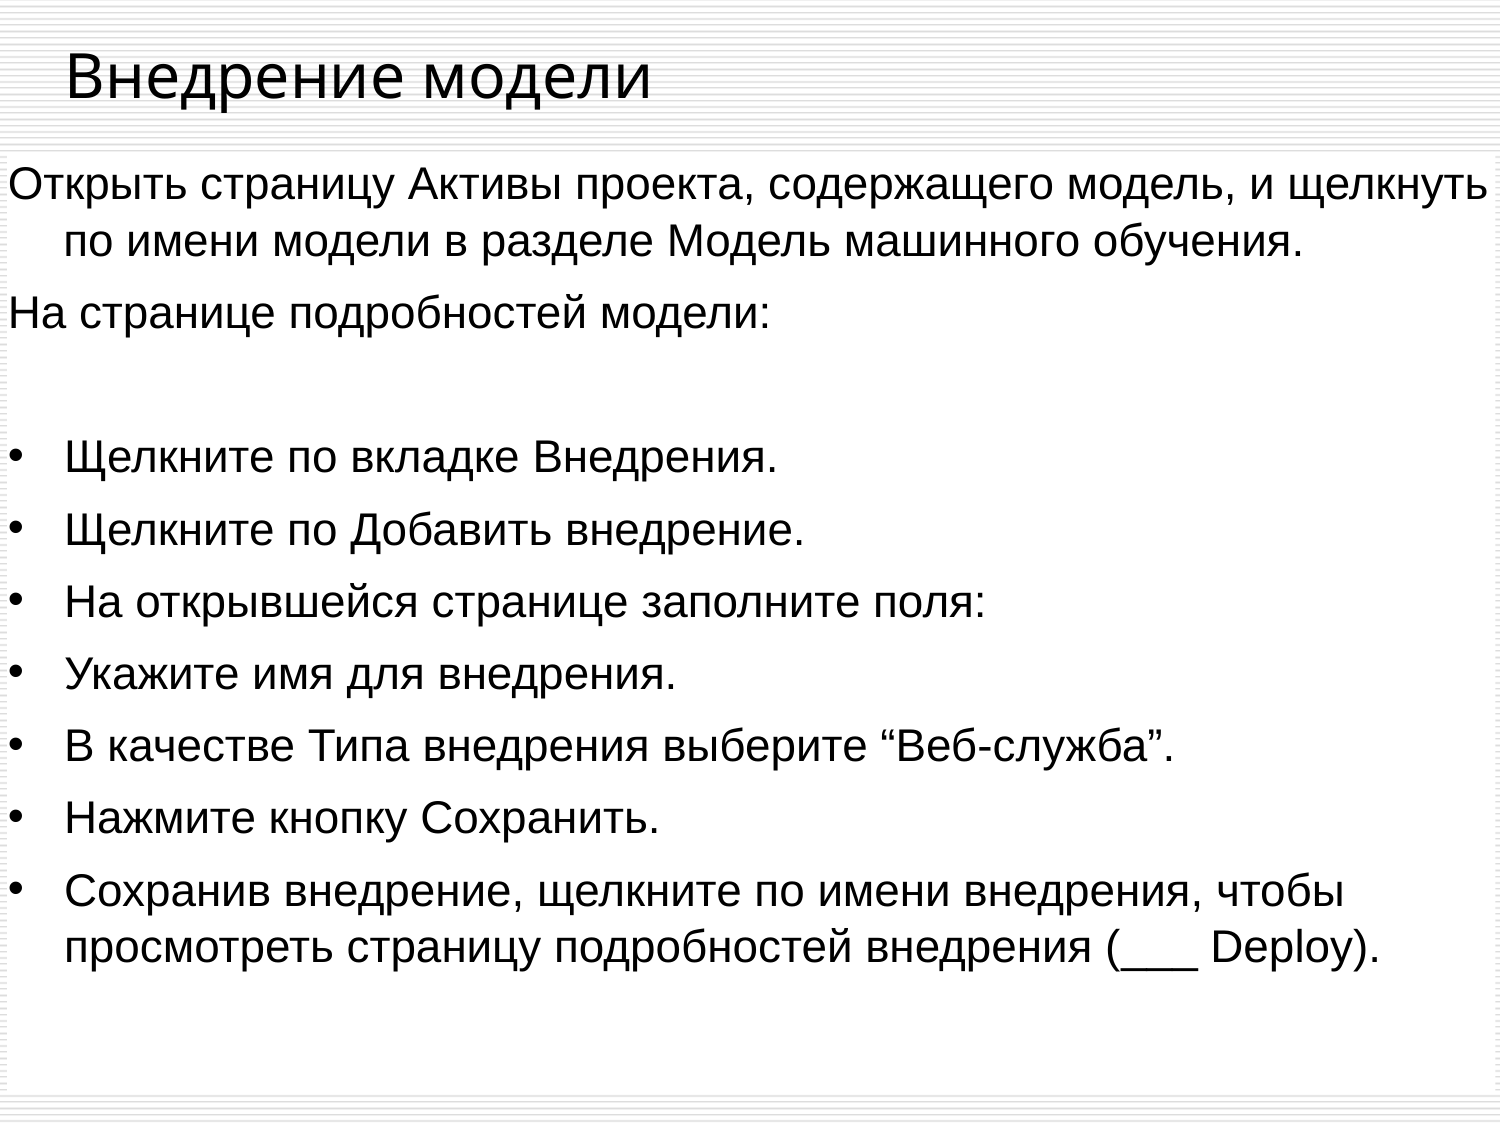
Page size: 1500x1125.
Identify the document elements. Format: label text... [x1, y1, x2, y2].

picture [0, 0, 1500, 1125]
text_box Открыть страницу Активы проекта, содержащего модель, и щелкнуть по имени модели в разделе Модель машинного обучения. На странице подробностей модели: Щелкните по вкладке Внедрения. Щелкните по Добавить внедрение. На открывшейся странице заполните поля: Укажите имя для внедрения. В качестве Типа внедрения выберите “Веб-служба”. Нажмите кнопку Сохранить. Сохранив внедрение, щелкните по имени внедрения, чтобы просмотреть страницу подробностей внедрения (___ Deploy). [7, 152, 1496, 1094]
text_box Внедрение модели [64, 0, 1500, 149]
